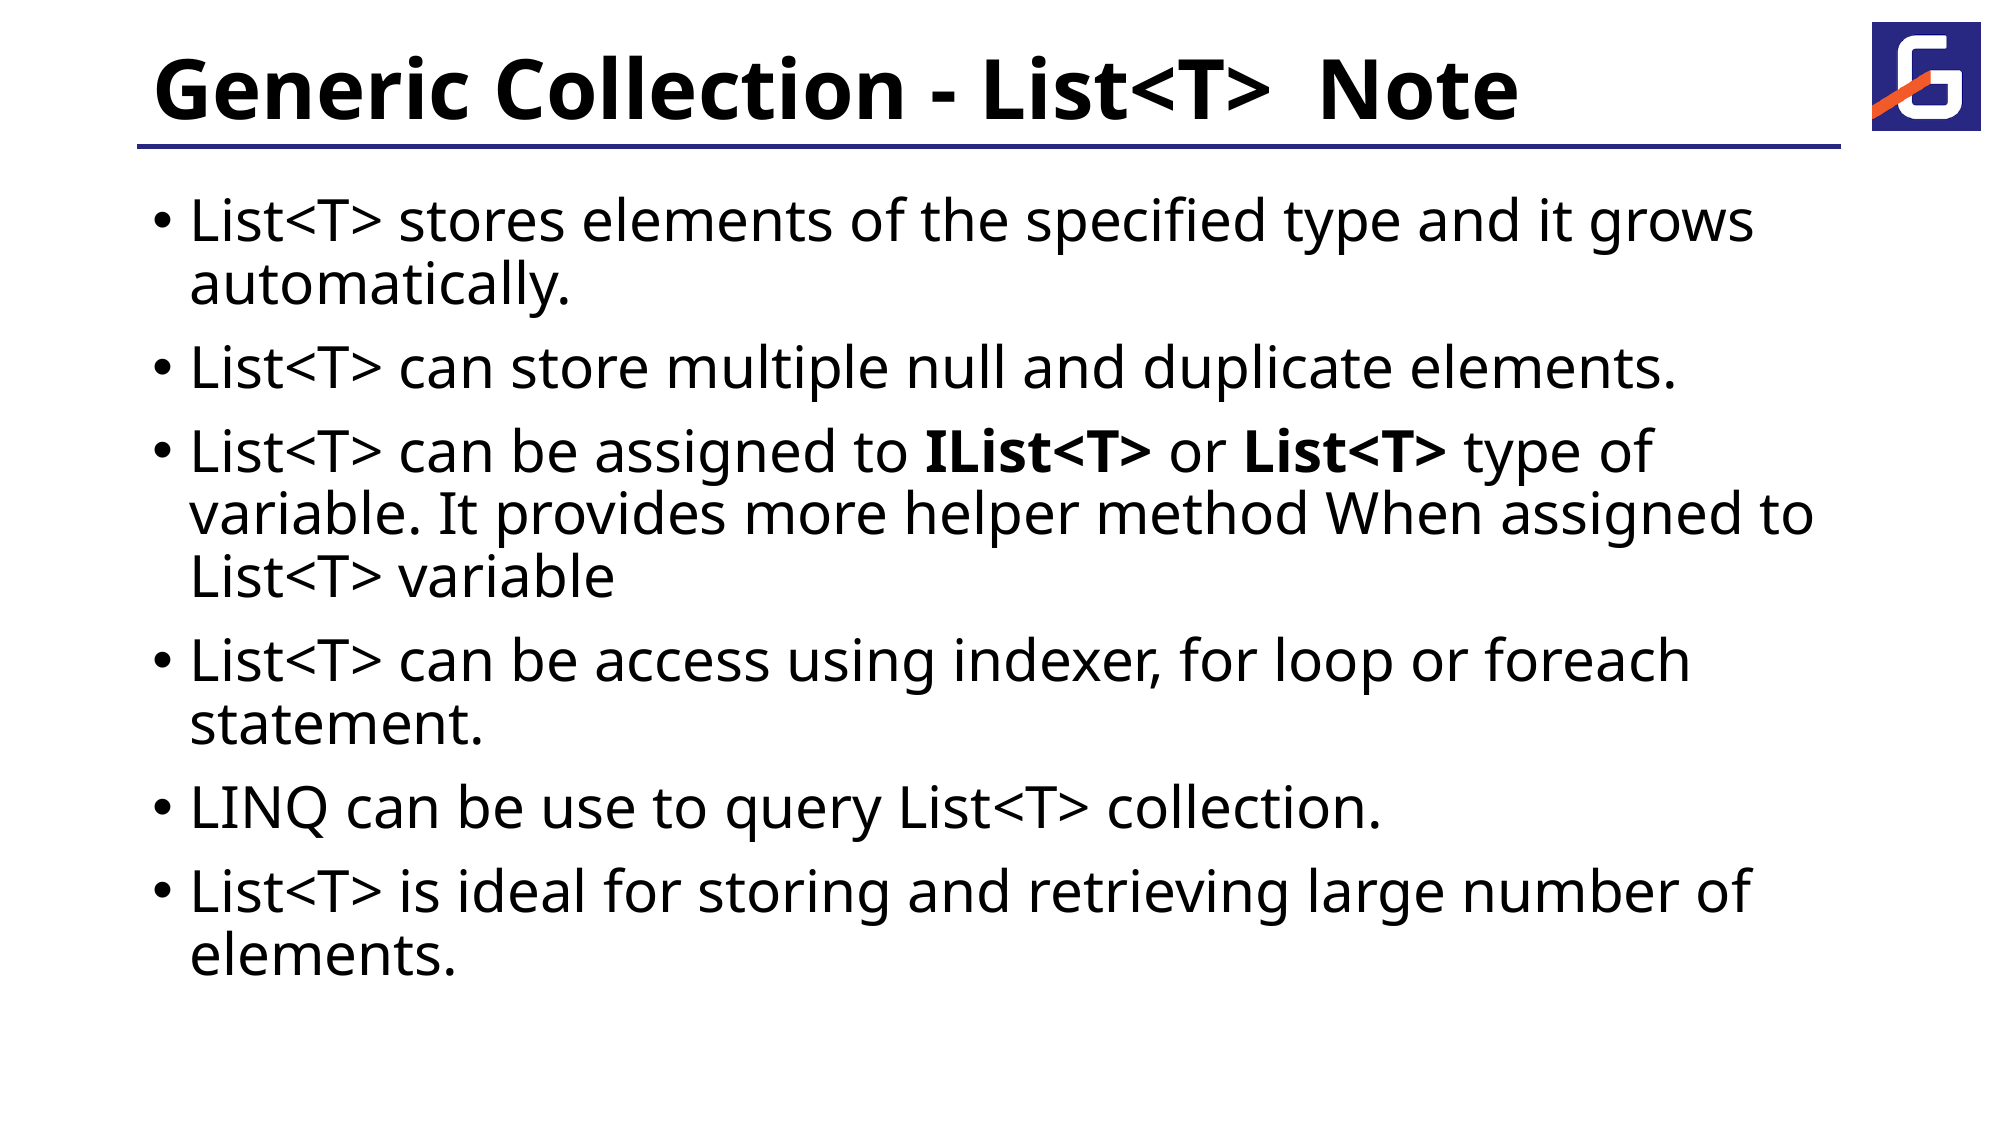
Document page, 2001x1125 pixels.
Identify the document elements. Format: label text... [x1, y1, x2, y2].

title Generic Collection - List<T> Note [137, 26, 1863, 160]
list List<T> stores elements of the specified type and it grows automatically. List<T> can store multiple null and duplicate elements. List<T> can be assigned to IList<T> or List<T> type of variable. It provides more helper method When assigned to List<T> variable List<T> can be access using indexer, for loop or foreach statement. LINQ can be use to query List<T> collection. List<T> is ideal for storing and retrieving large number of elements. [137, 183, 1863, 1014]
picture [1872, 22, 1981, 131]
